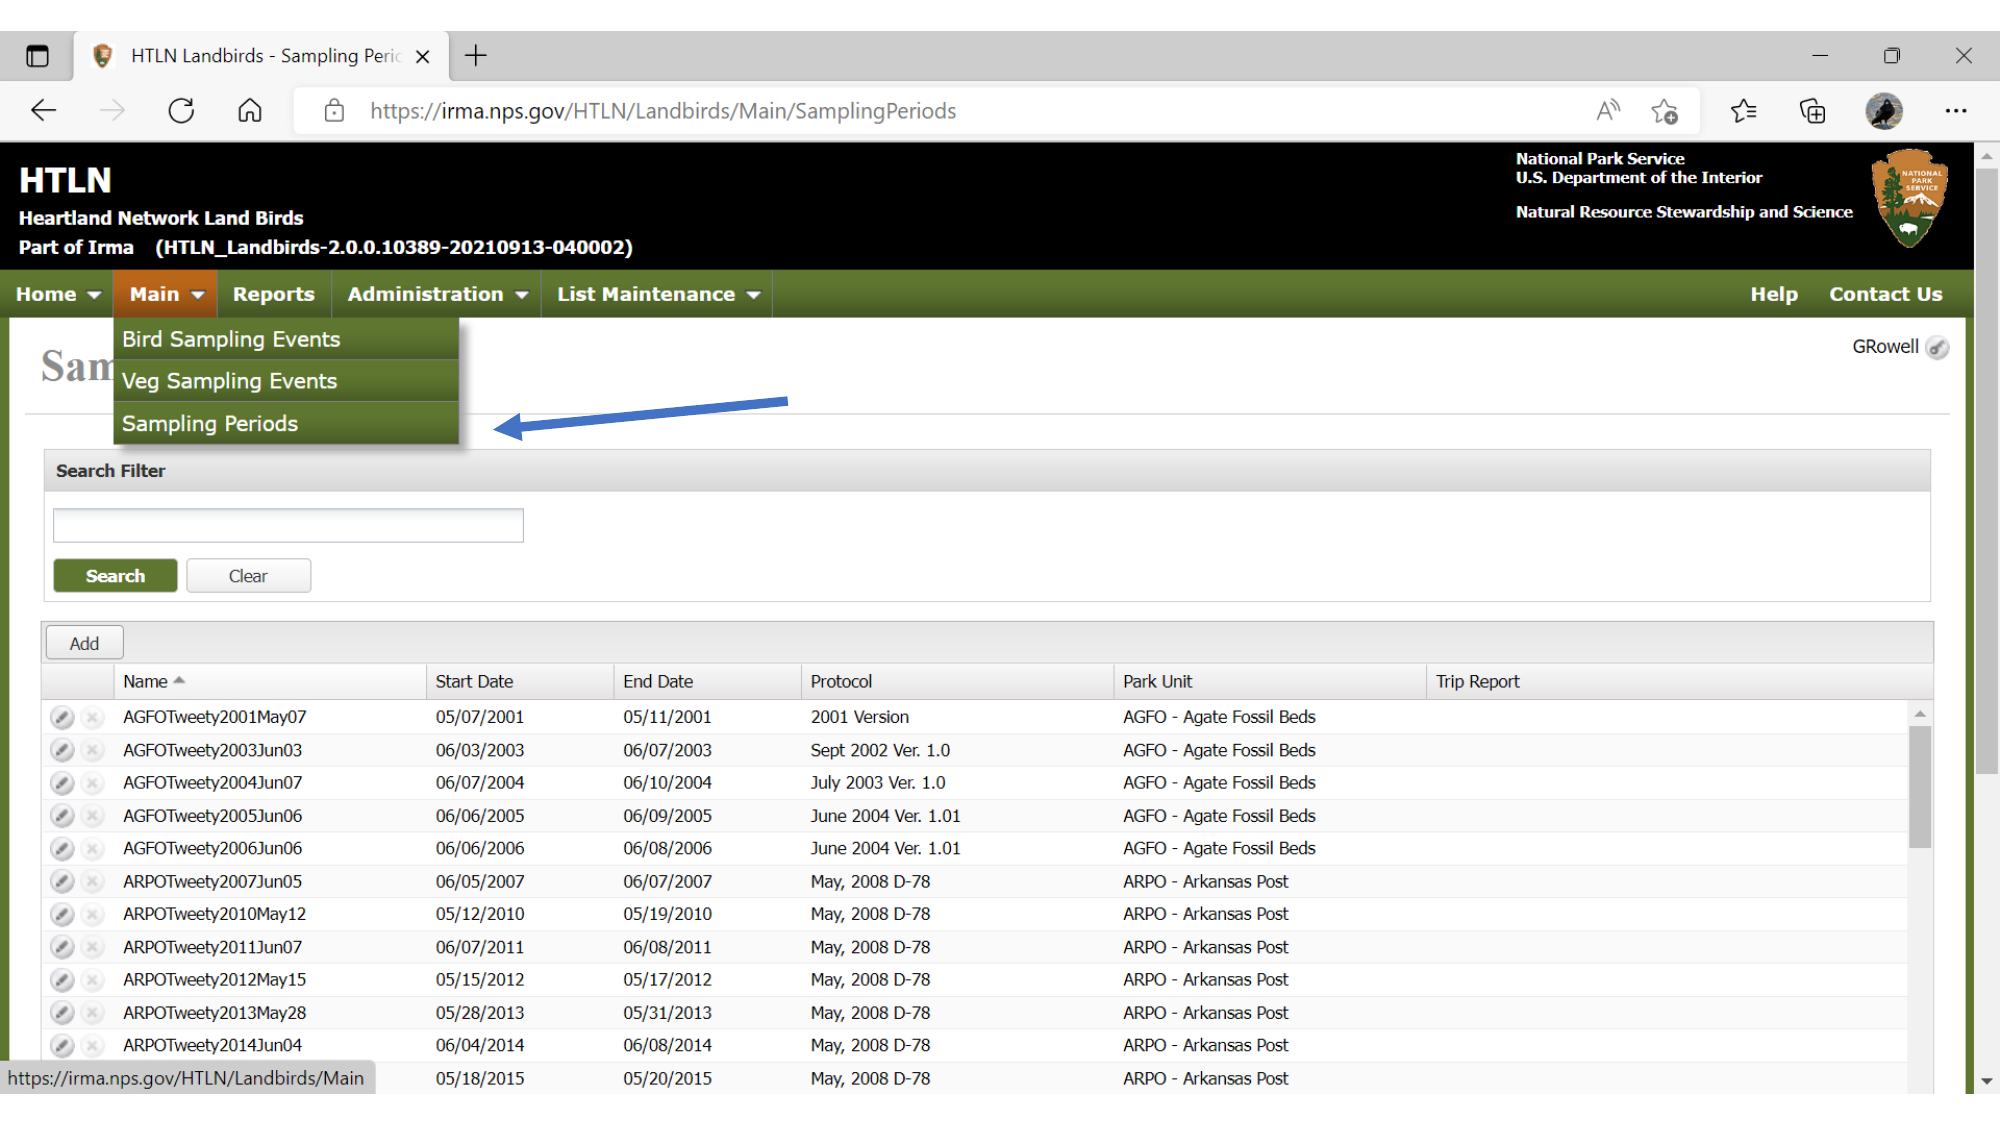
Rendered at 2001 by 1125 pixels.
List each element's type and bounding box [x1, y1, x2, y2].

picture [0, 31, 2000, 1094]
text_box [492, 401, 788, 430]
